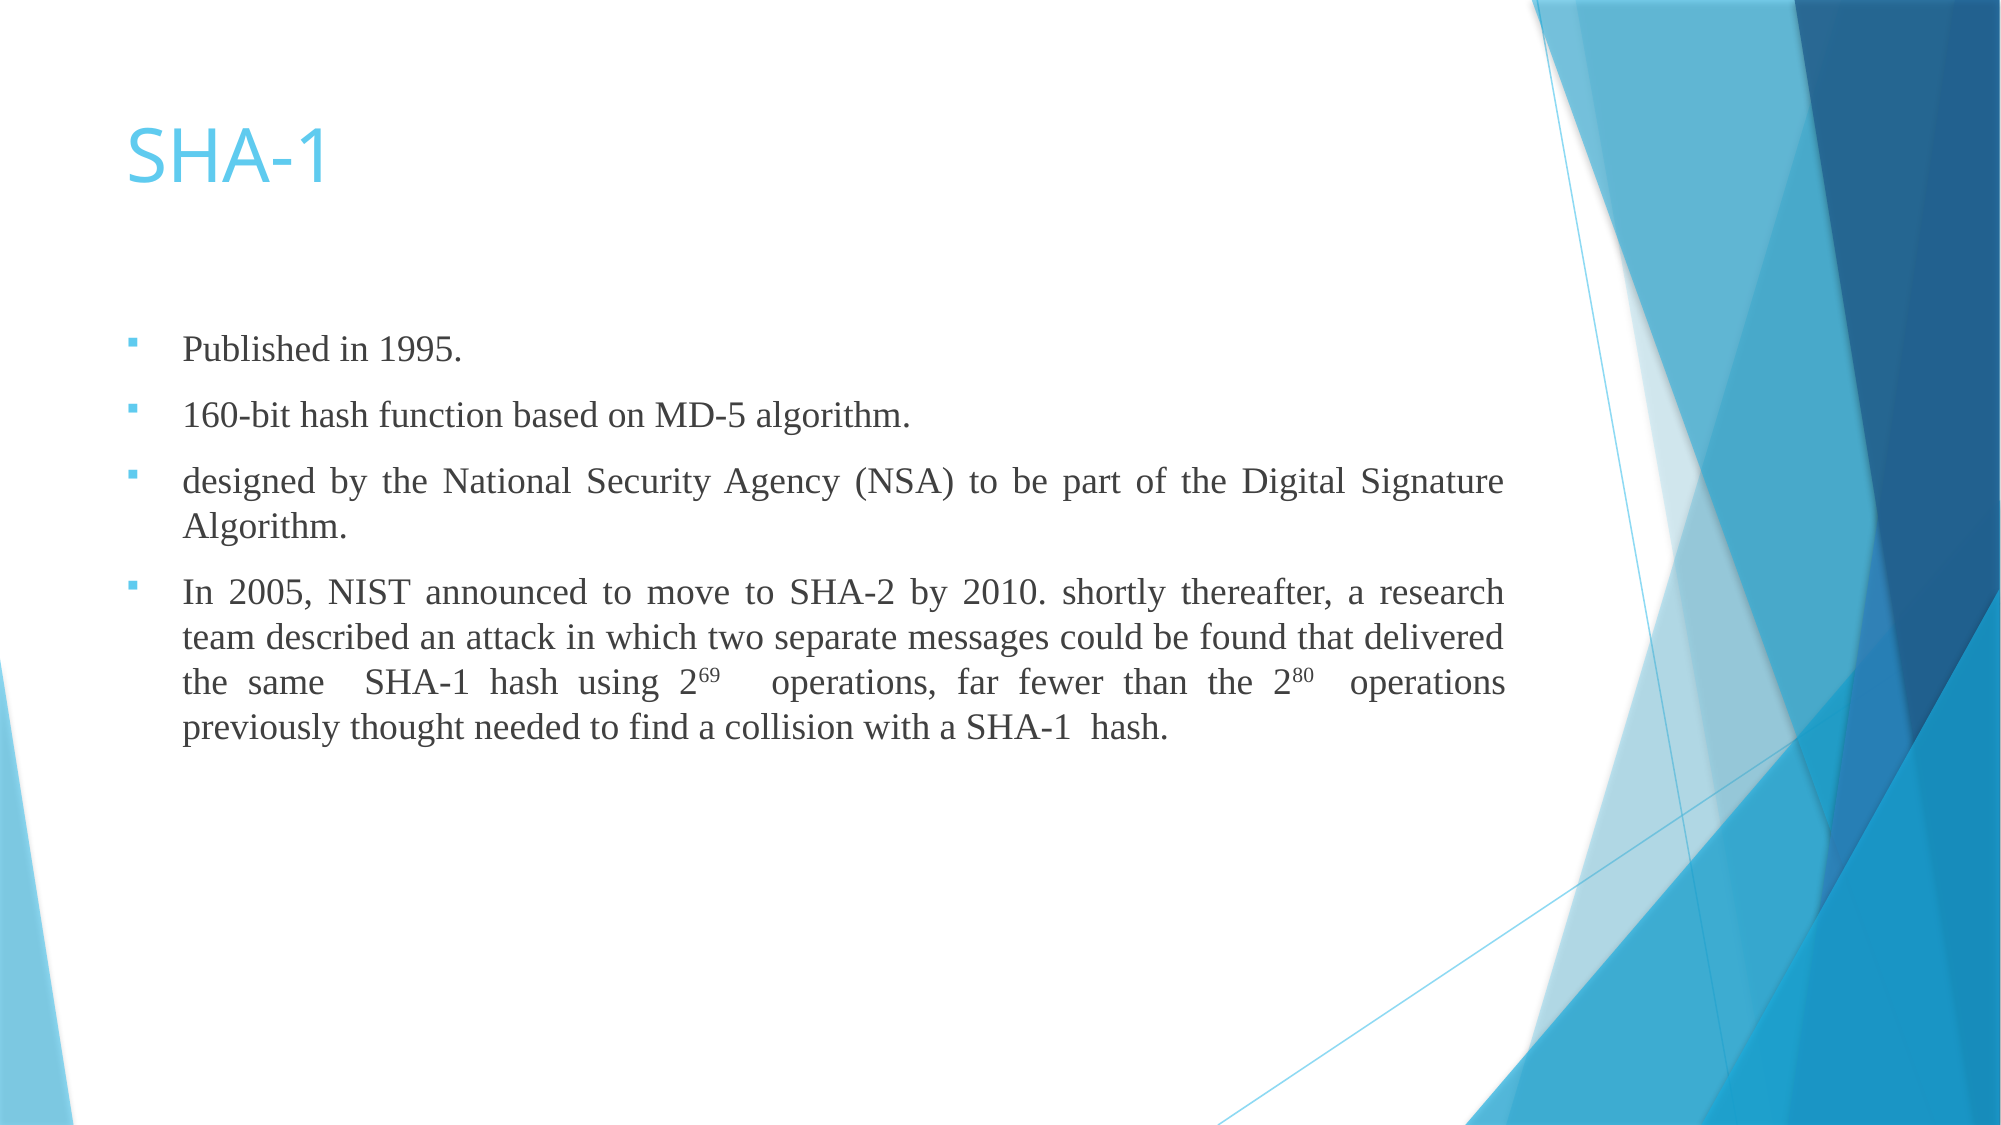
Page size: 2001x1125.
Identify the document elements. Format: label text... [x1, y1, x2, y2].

list Published in 1995. 160-bit hash function based on MD-5 algorithm. designed by the National Security Agency (NSA) to be part of the Digital Signature Algorithm. In 2005, NIST announced to move to SHA-2 by 2010. shortly thereafter, a research team described an attack in which two separate messages could be found that delivered the same SHA-1 hash using 269 operations, far fewer than the 280 operations previously thought needed to find a collision with a SHA-1 hash. [111, 316, 1522, 991]
title SHA-1 [111, 99, 1522, 316]
